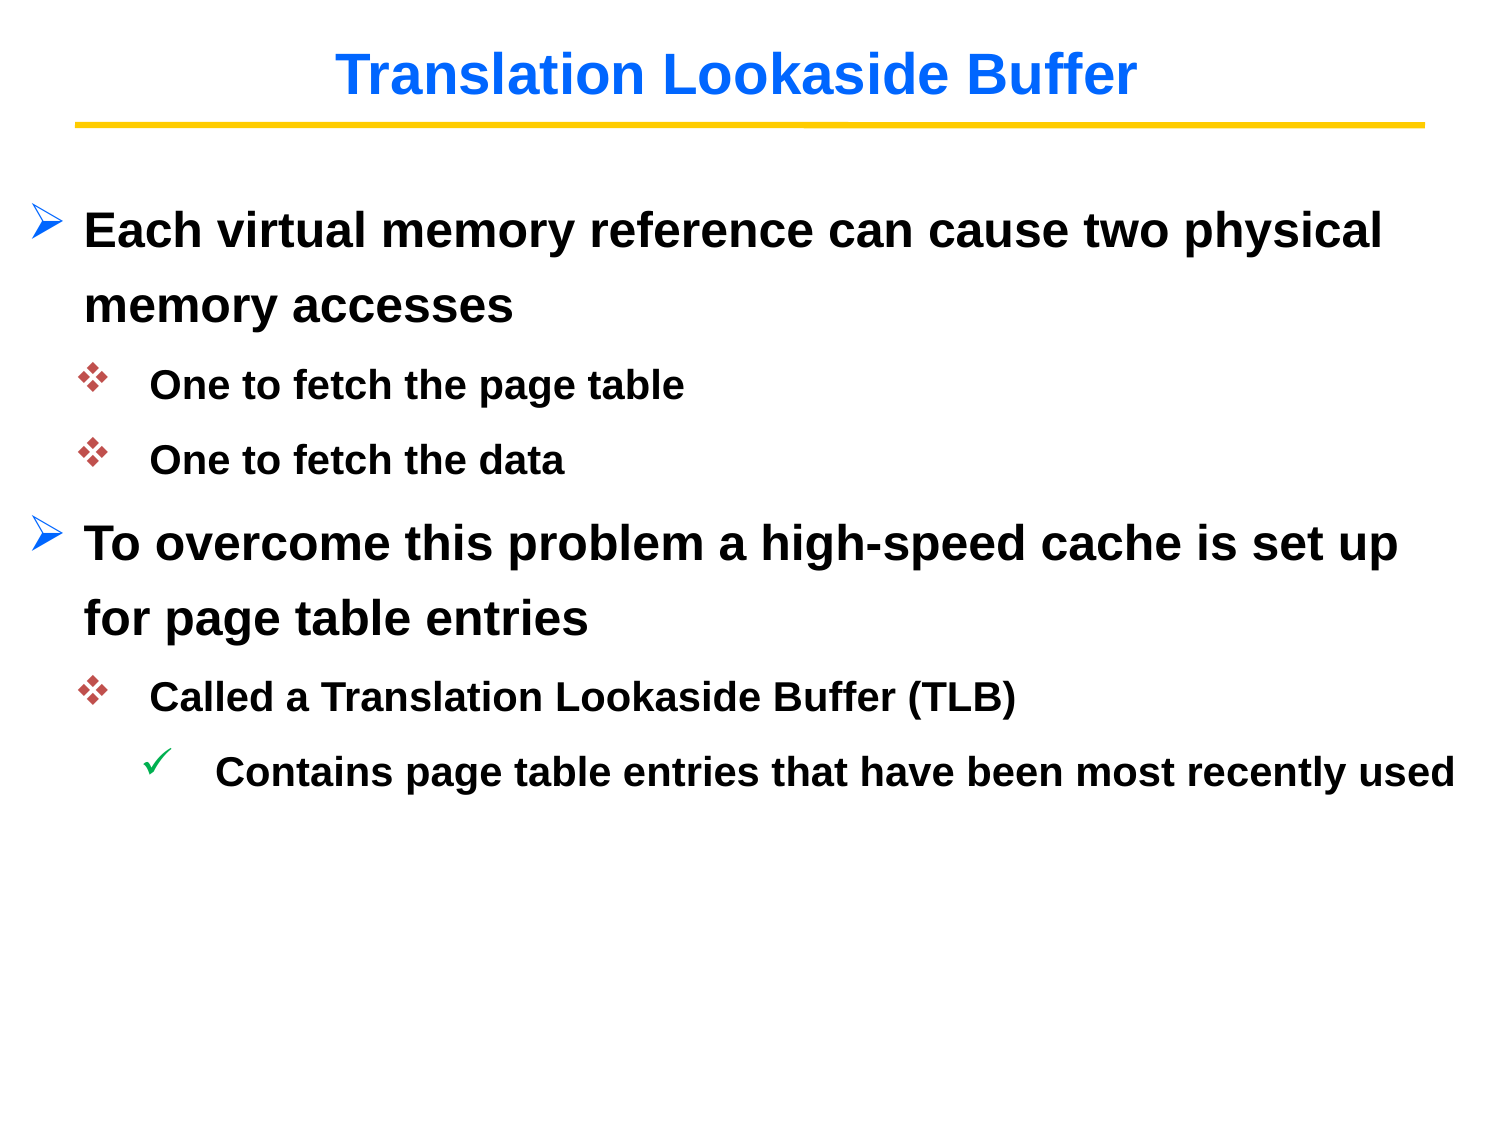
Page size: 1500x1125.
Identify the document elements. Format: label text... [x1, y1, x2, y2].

title Translation Lookaside Buffer [24, 24, 1450, 118]
list Each virtual memory reference can cause two physical memory accesses One to fetch the page table One to fetch the data To overcome this problem a high-speed cache is set up for page table entries Called a Translation Lookaside Buffer (TLB) Contains page table entries that have been most recently used [10, 173, 1490, 1052]
